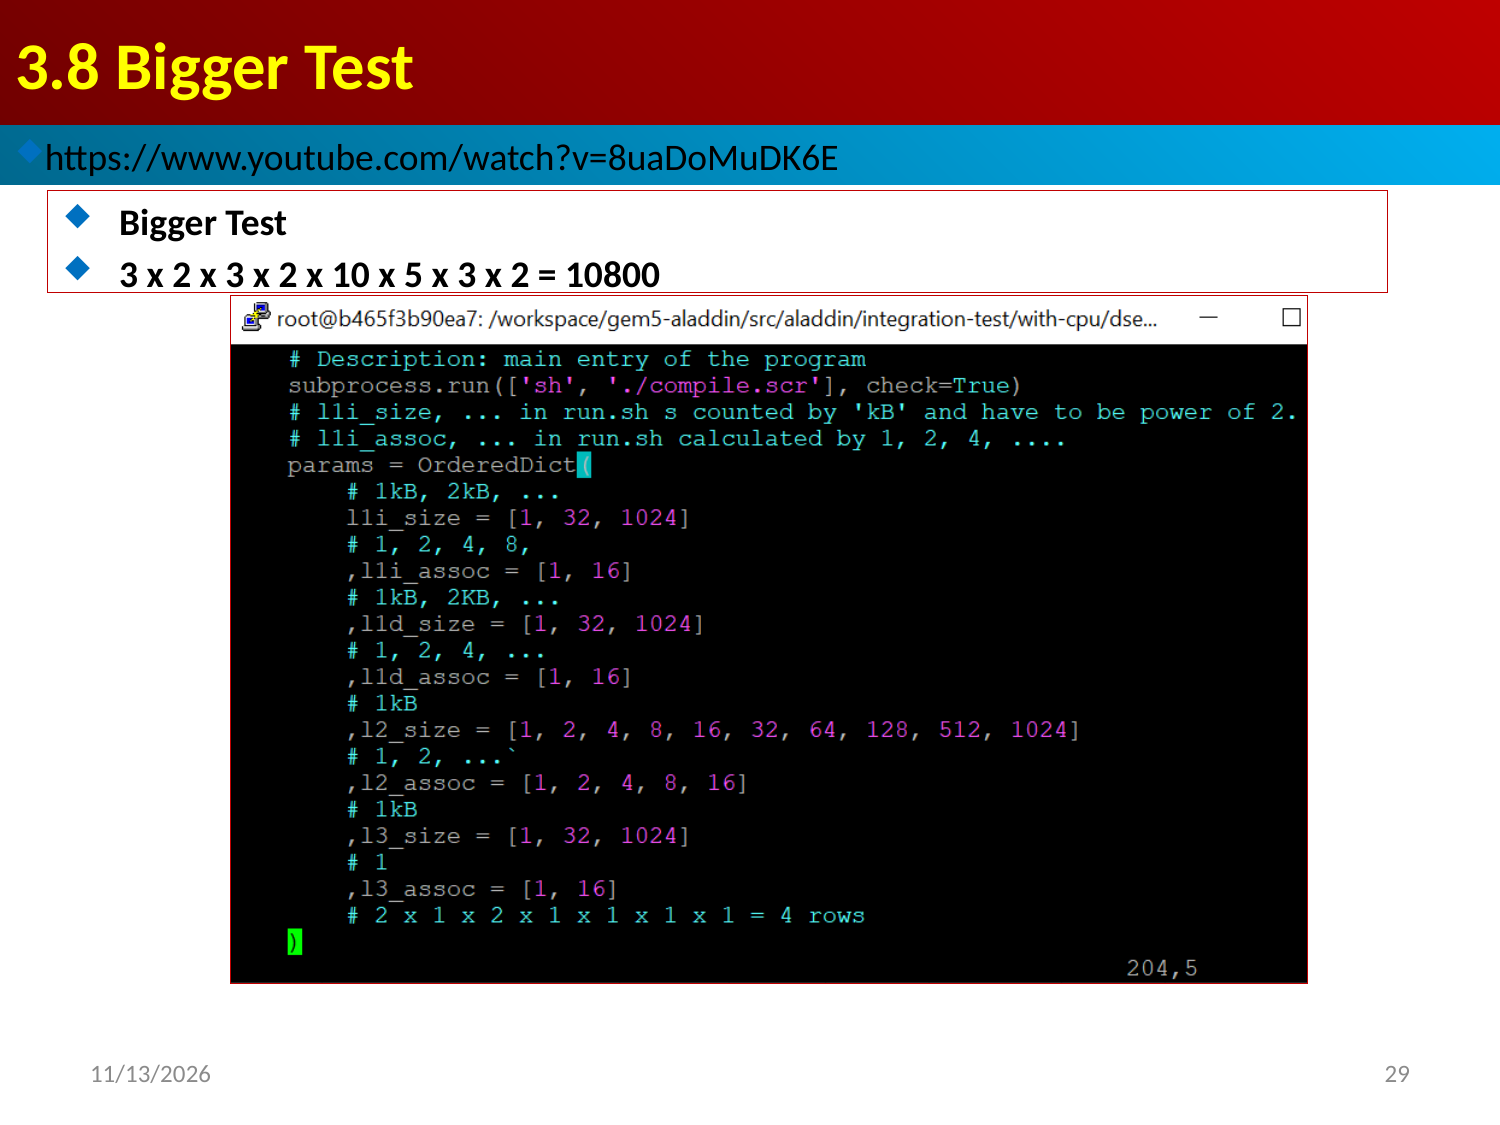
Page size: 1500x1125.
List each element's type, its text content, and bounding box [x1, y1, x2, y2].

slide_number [75, 1042, 425, 1103]
slide_number 29 [1074, 1042, 1425, 1103]
title 3.8 Bigger Test [0, 0, 1500, 125]
picture [229, 294, 1308, 984]
text_box https://www.youtube.com/watch?v=8uaDoMuDK6E [0, 125, 1500, 185]
subtitle Bigger Test 3 x 2 x 3 x 2 x 10 x 5 x 3 x 2 = 10800 [47, 190, 1388, 293]
